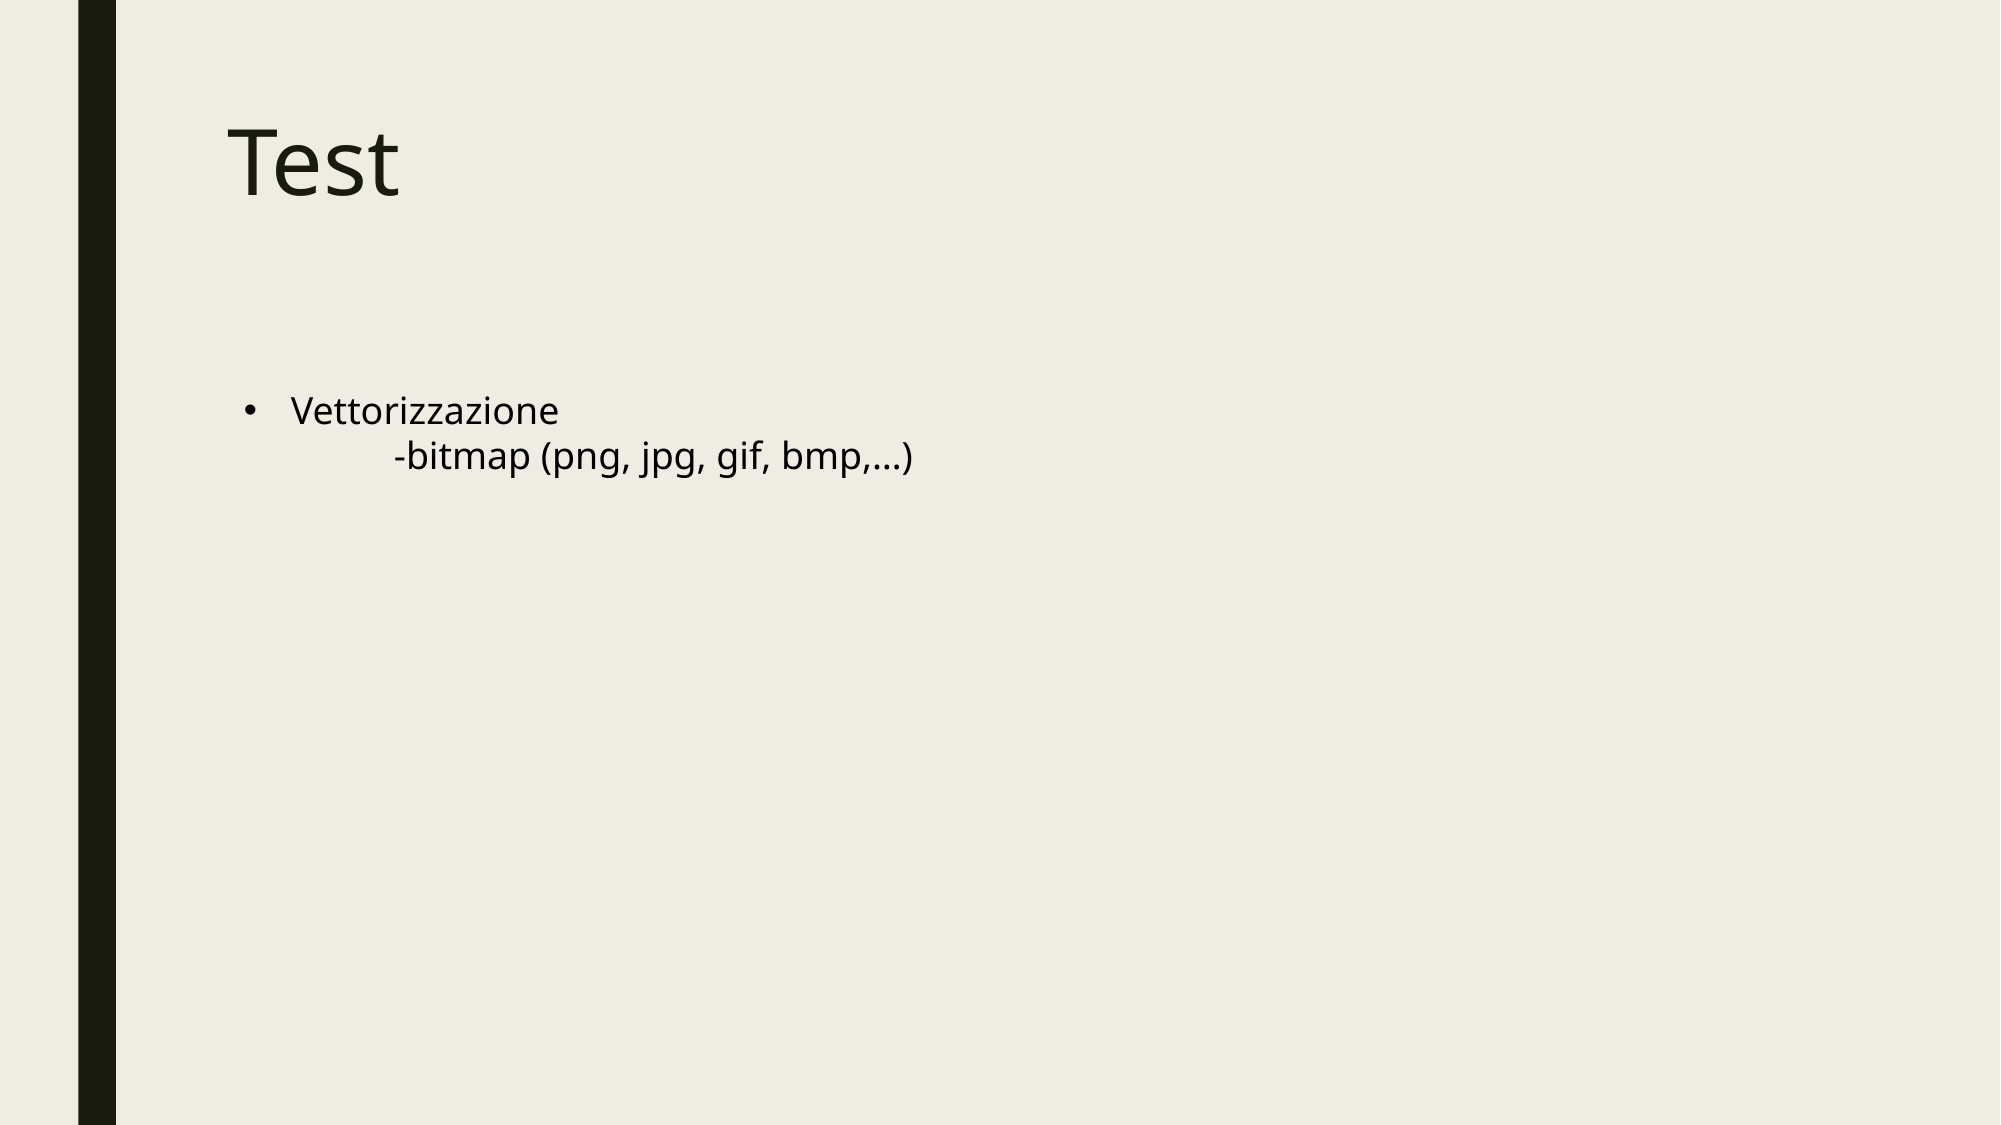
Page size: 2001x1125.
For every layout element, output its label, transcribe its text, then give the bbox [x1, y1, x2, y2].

text_box Vettorizzazione -bitmap (png, jpg, gif, bmp,…) [229, 289, 1510, 485]
title Test [212, 109, 1788, 353]
